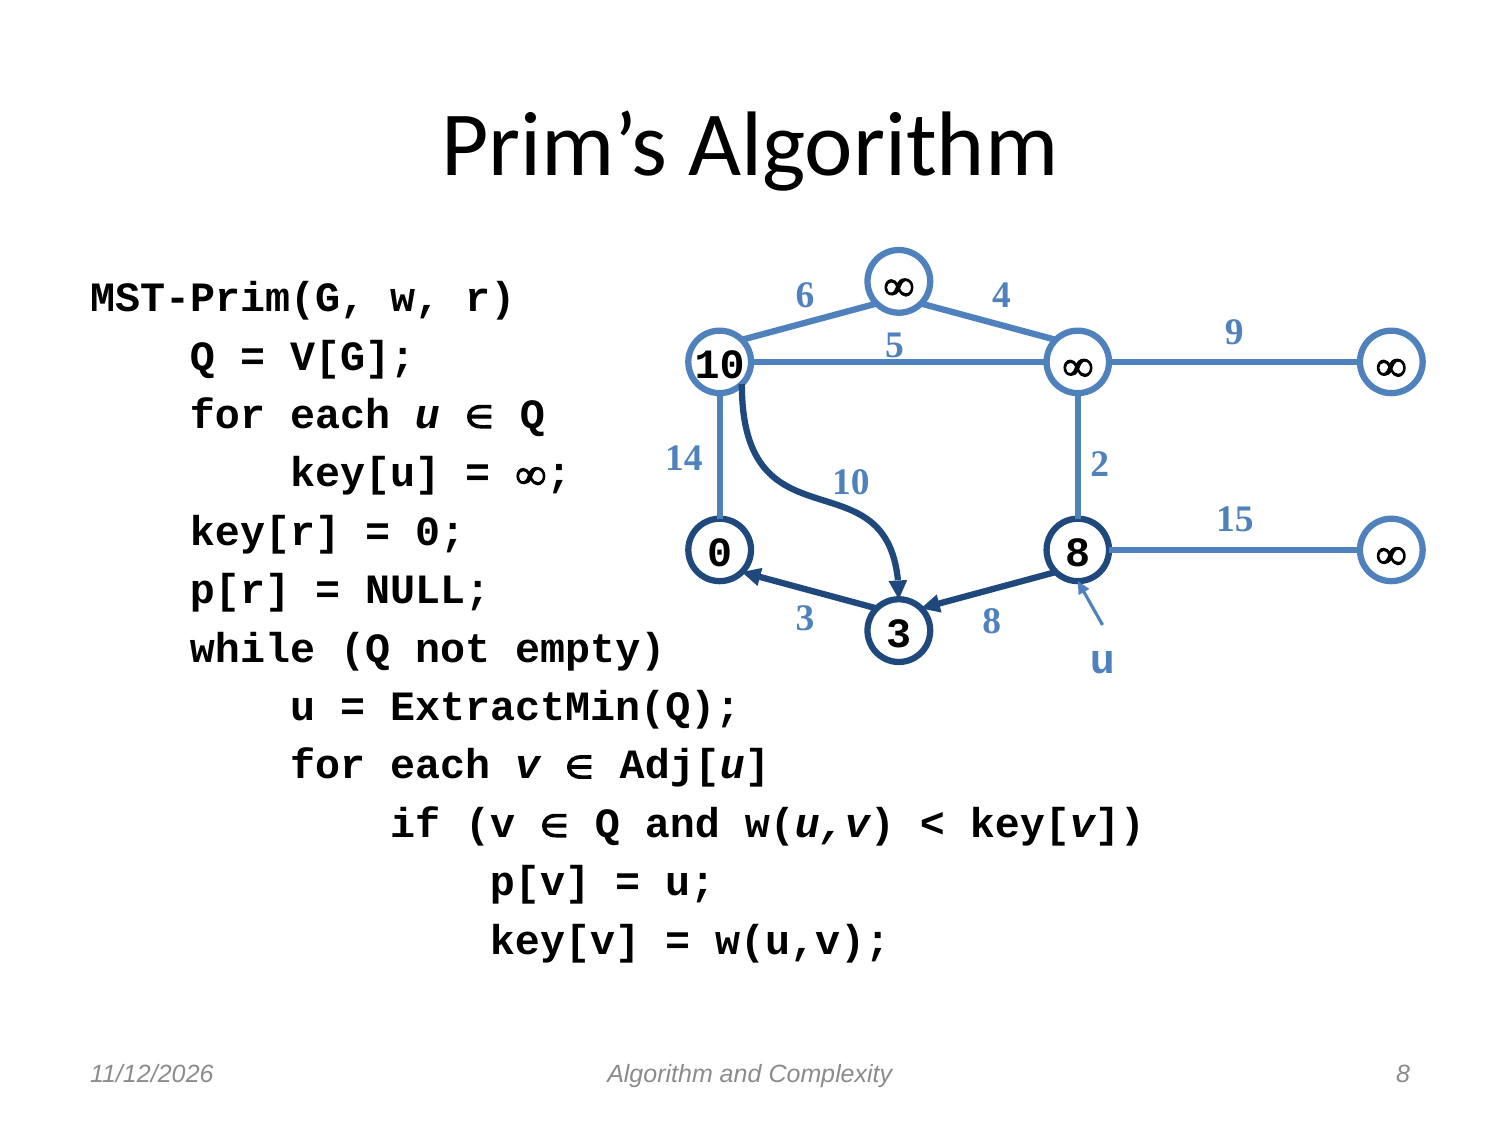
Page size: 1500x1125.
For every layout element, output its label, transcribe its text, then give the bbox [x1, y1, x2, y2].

text_box 0 [688, 520, 732, 582]
text_box 3 [780, 615, 830, 645]
footer Algorithm and Complexity [512, 1042, 988, 1103]
text_box 2 [1082, 431, 1125, 491]
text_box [741, 305, 877, 338]
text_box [920, 574, 1056, 607]
slide_number 8 [1074, 1042, 1425, 1103]
text_box  [867, 249, 931, 312]
text_box 6 [780, 262, 830, 304]
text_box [714, 413, 926, 571]
text_box 10 [688, 330, 751, 393]
text_box  [1360, 330, 1423, 394]
text_box 4 [977, 262, 1026, 304]
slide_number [75, 1042, 425, 1103]
text_box 5 [870, 312, 919, 361]
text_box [920, 305, 1056, 338]
text_box u [1074, 624, 1131, 690]
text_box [741, 579, 877, 607]
text_box 3 [867, 599, 931, 663]
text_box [1077, 584, 1103, 626]
text_box  [1360, 518, 1423, 582]
text_box 14 [650, 425, 709, 486]
text_box  [1046, 330, 1109, 393]
text_box 8 [1046, 518, 1109, 582]
title Prim’s Algorithm [75, 45, 1425, 233]
text_box 15 [1201, 486, 1269, 546]
text_box 8 [967, 615, 1016, 648]
text_box 9 [1210, 299, 1259, 360]
list MST-Prim(G, w, r) Q = V[G]; for each u  Q key[u] = ; key[r] = 0; p[r] = NULL; while (Q not empty) u = ExtractMin(Q); for each v  Adj[u] if (v  Q and w(u,v) < key[v]) p[v] = u; key[v] = w(u,v); [75, 262, 1425, 1005]
